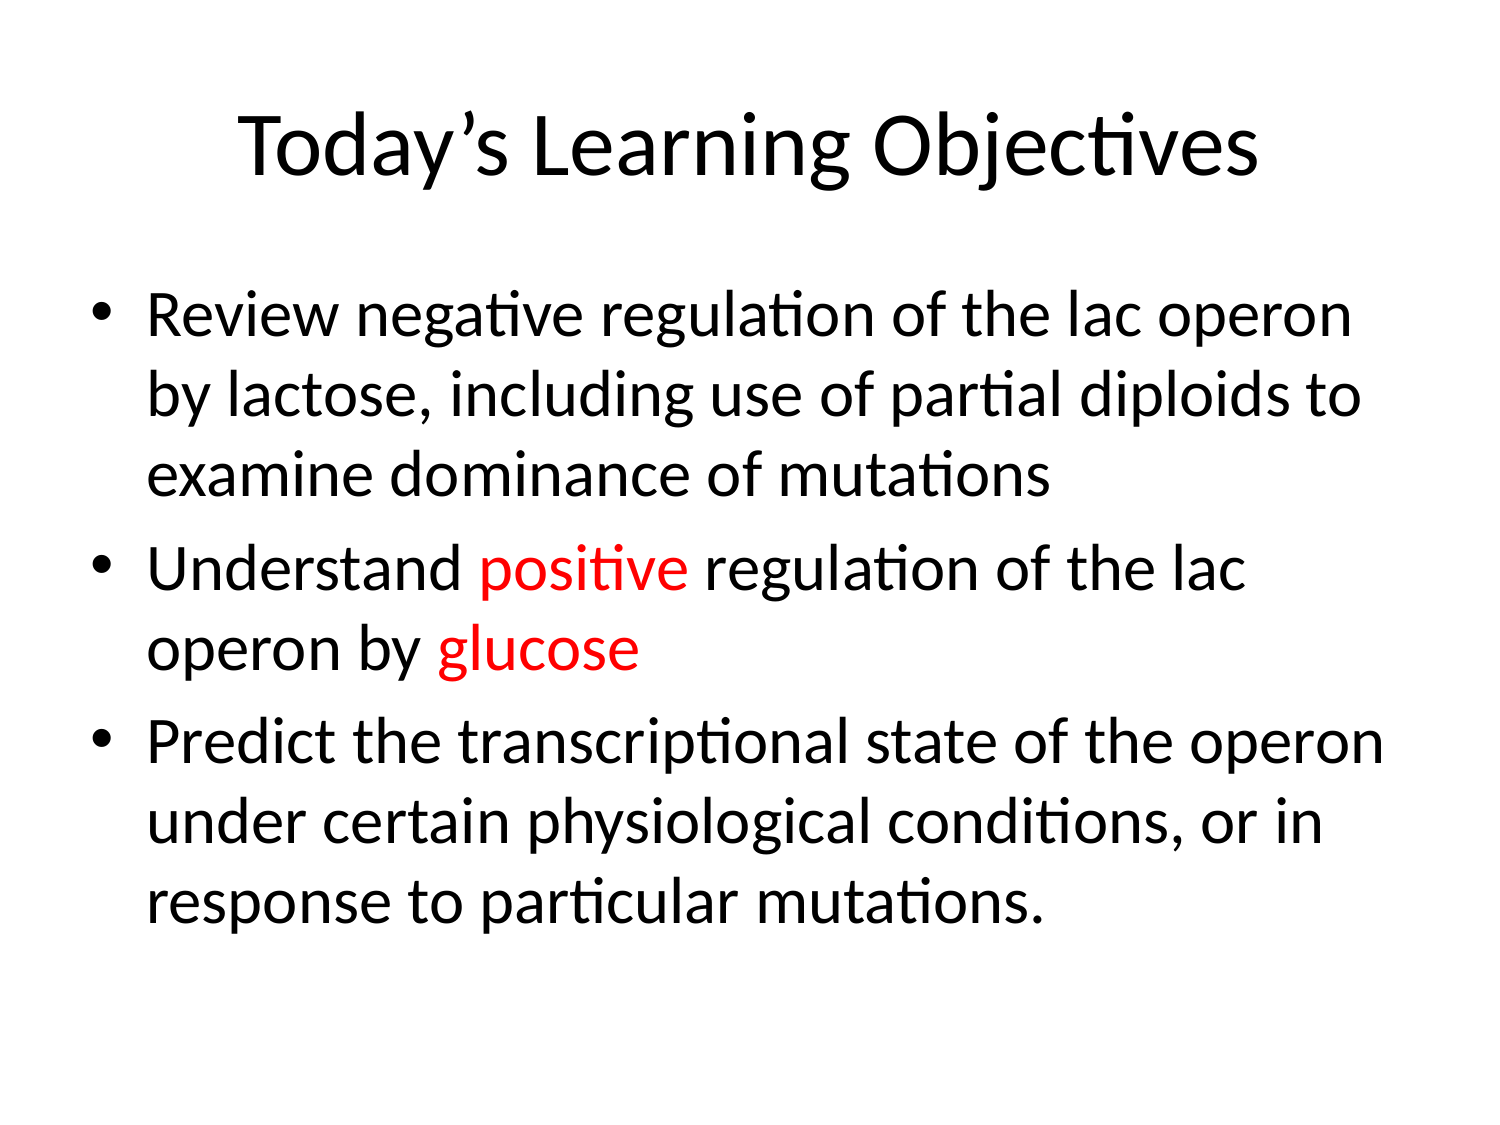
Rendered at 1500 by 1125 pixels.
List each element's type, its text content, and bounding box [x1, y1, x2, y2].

title Today’s Learning Objectives [75, 45, 1425, 233]
list Review negative regulation of the lac operon by lactose, including use of partial diploids to examine dominance of mutations Understand positive regulation of the lac operon by glucose Predict the transcriptional state of the operon under certain physiological conditions, or in response to particular mutations. [75, 262, 1425, 1005]
